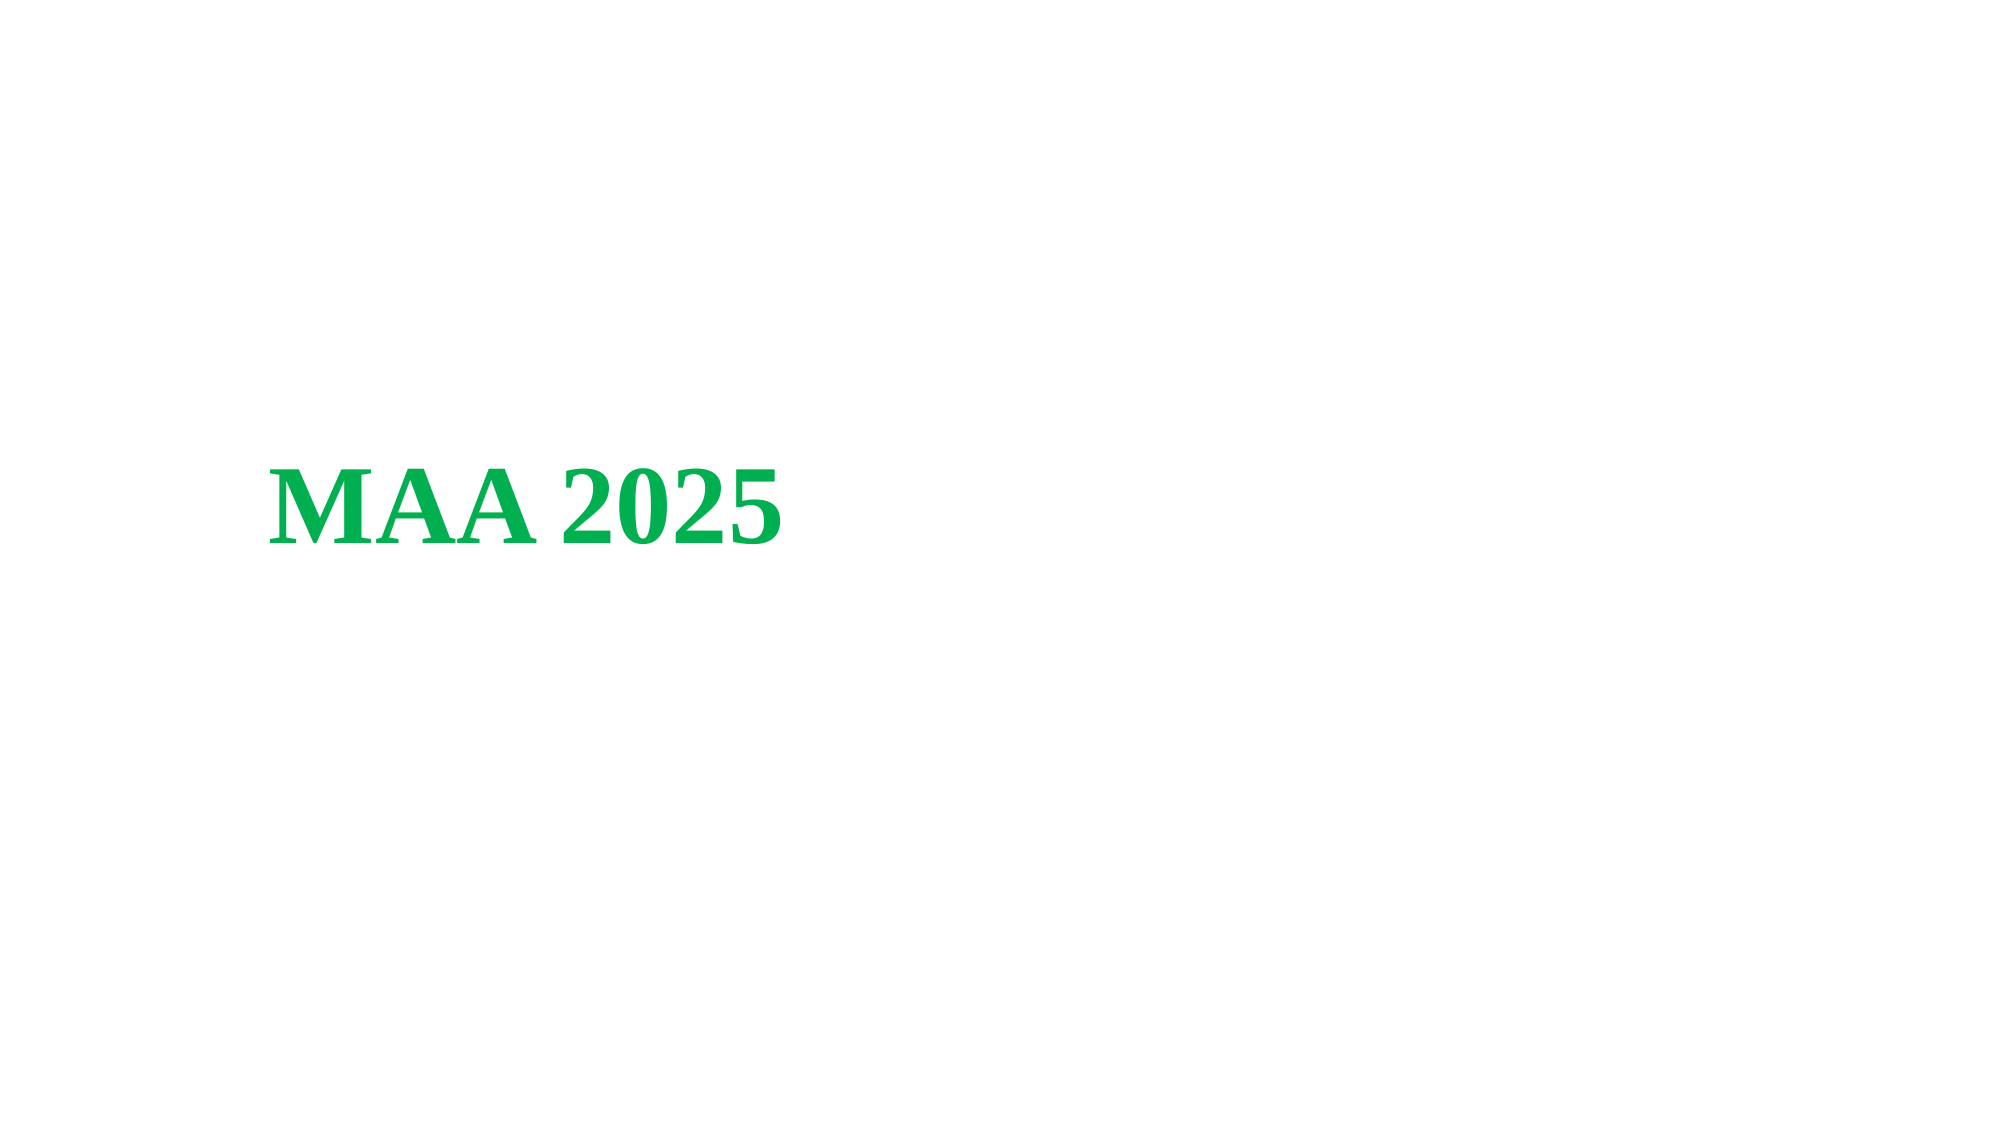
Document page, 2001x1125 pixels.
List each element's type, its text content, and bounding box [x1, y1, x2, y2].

title MAA 2025 [249, 437, 804, 576]
